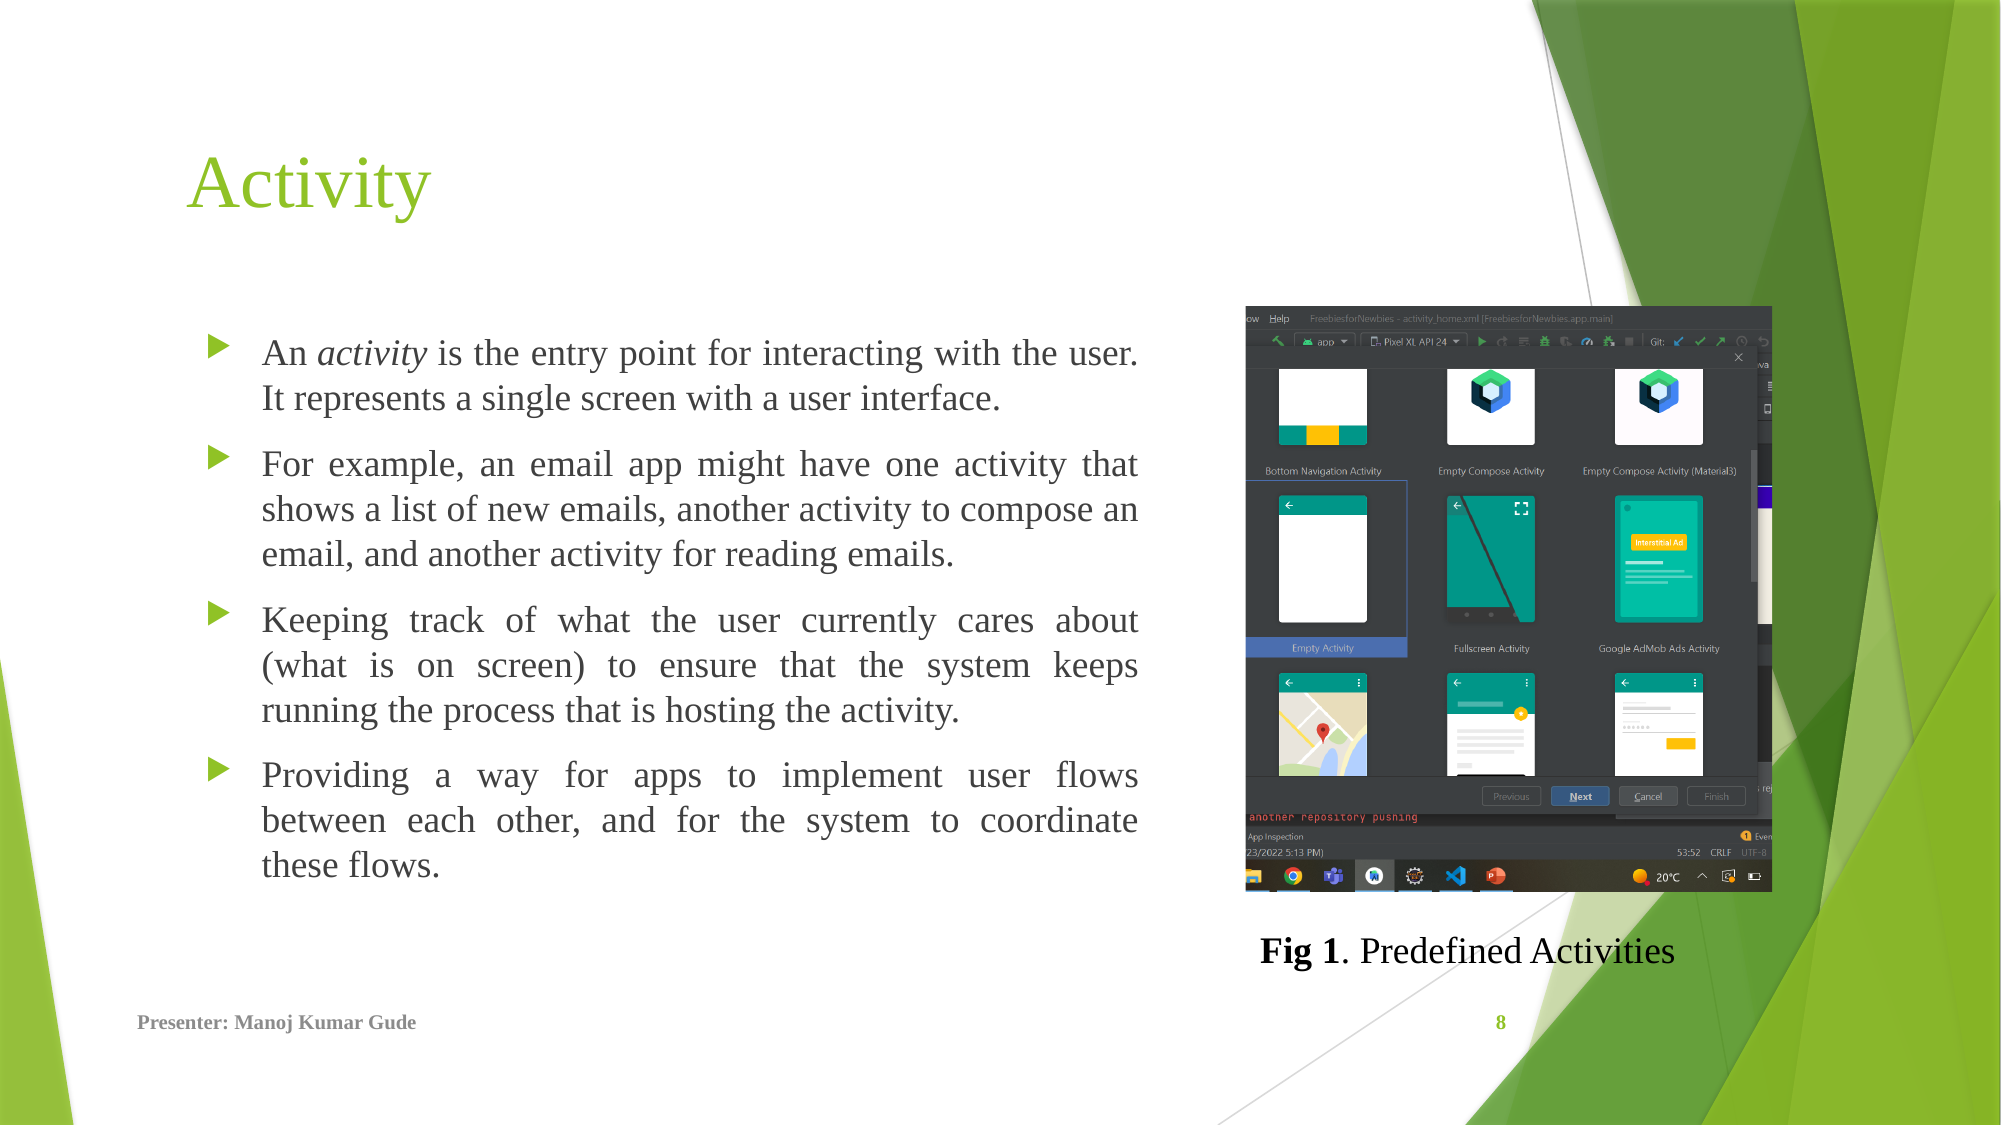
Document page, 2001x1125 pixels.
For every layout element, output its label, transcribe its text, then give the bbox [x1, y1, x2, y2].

footer Presenter: Manoj Kumar Gude [122, 991, 1156, 1051]
picture [1244, 306, 1773, 892]
title Activity [171, 124, 1863, 343]
slide_number 8 [1409, 991, 1522, 1051]
list An activity is the entry point for interacting with the user. It represents a single screen with a user interface. For example, an email app might have one activity that shows a list of new emails, another activity to compose an email, and another activity for reading emails. Keeping track of what the user currently cares about (what is on screen) to ensure that the system keeps running the process that is hosting the activity. Providing a way for apps to implement user flows between each other, and for the system to coordinate these flows. [190, 320, 1156, 972]
text_box Fig 1. Predefined Activities [1245, 918, 1744, 979]
